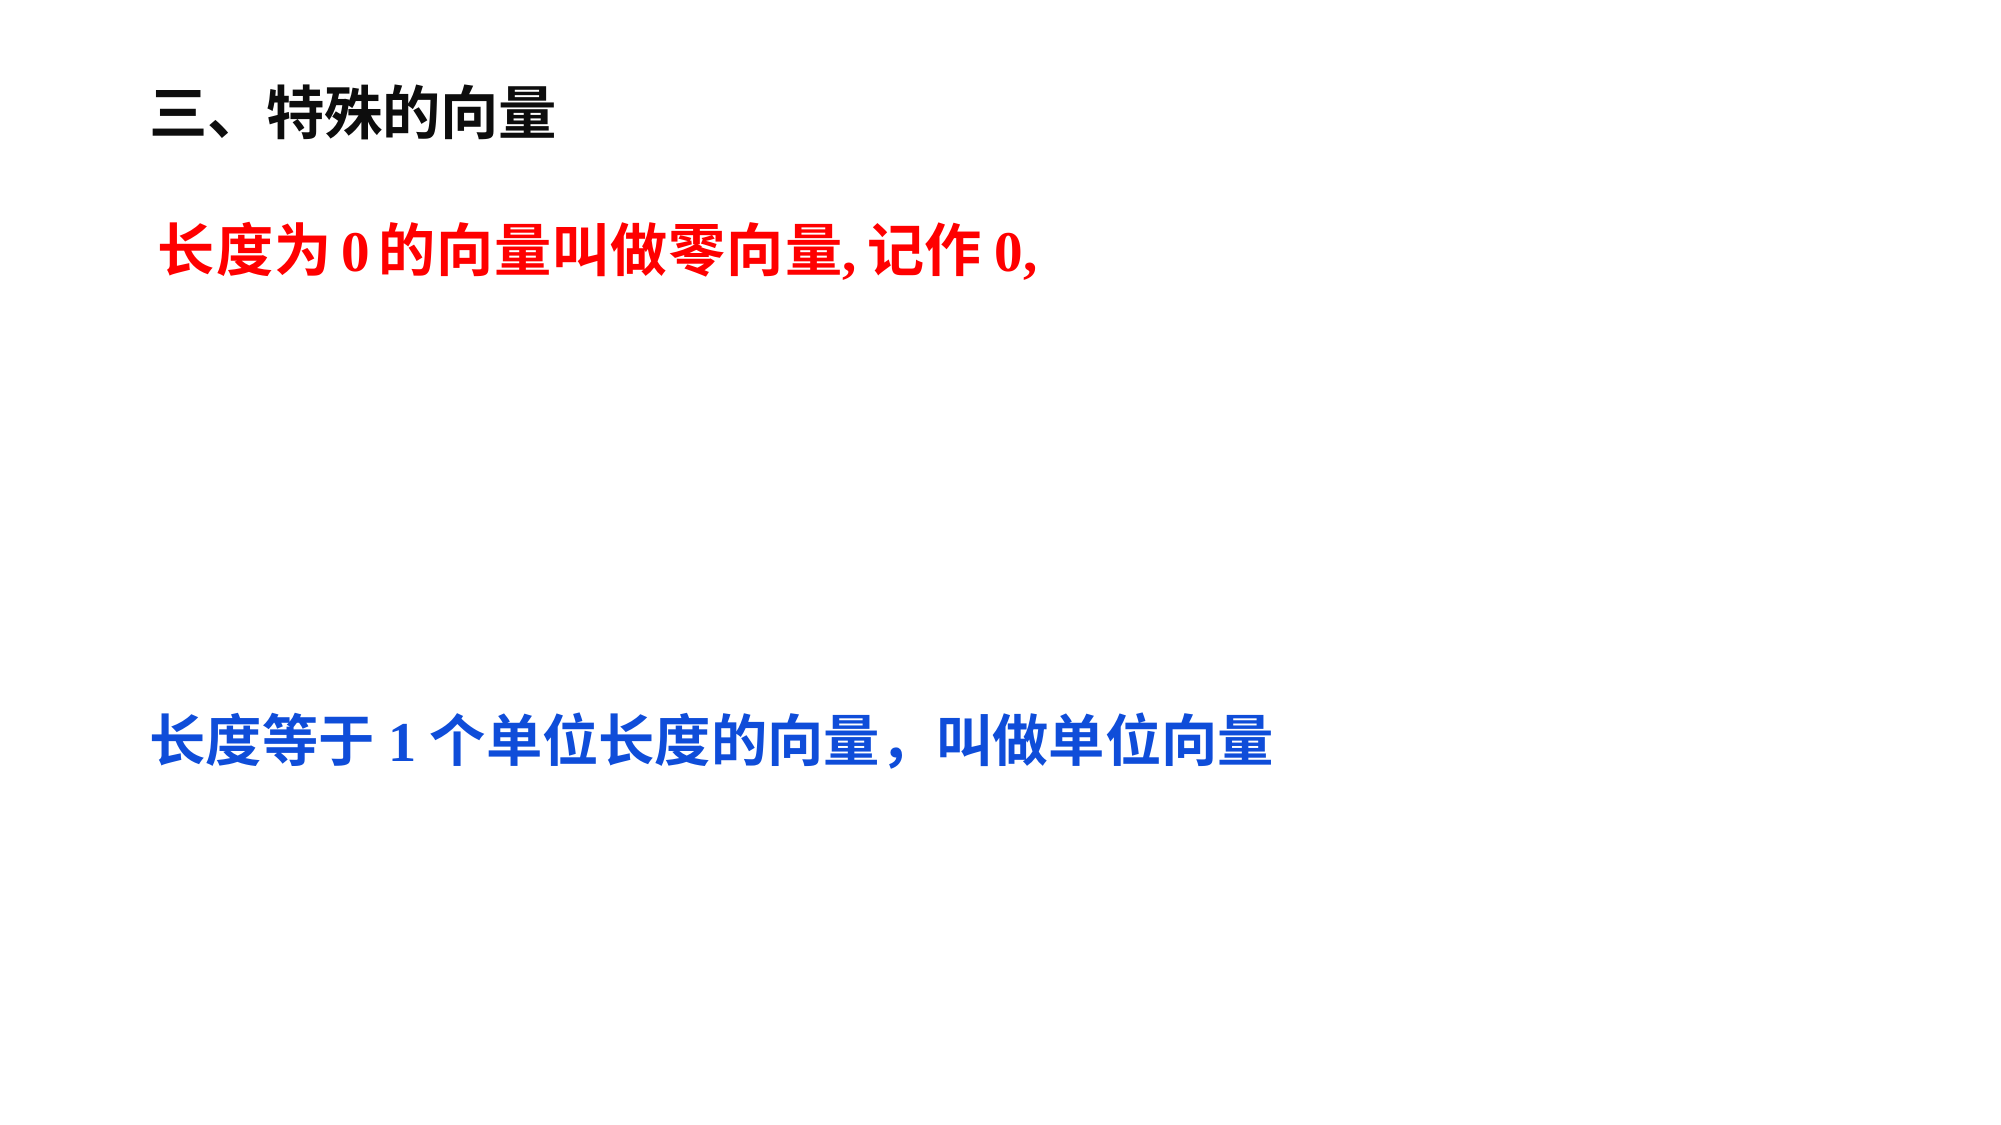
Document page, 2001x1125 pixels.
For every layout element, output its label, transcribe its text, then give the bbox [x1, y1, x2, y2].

text_box 长度等于1个单位长度的向量，叫做单位向量 [134, 697, 1635, 780]
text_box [151, 204, 1048, 296]
text_box 三、特殊的向量 [134, 68, 956, 154]
